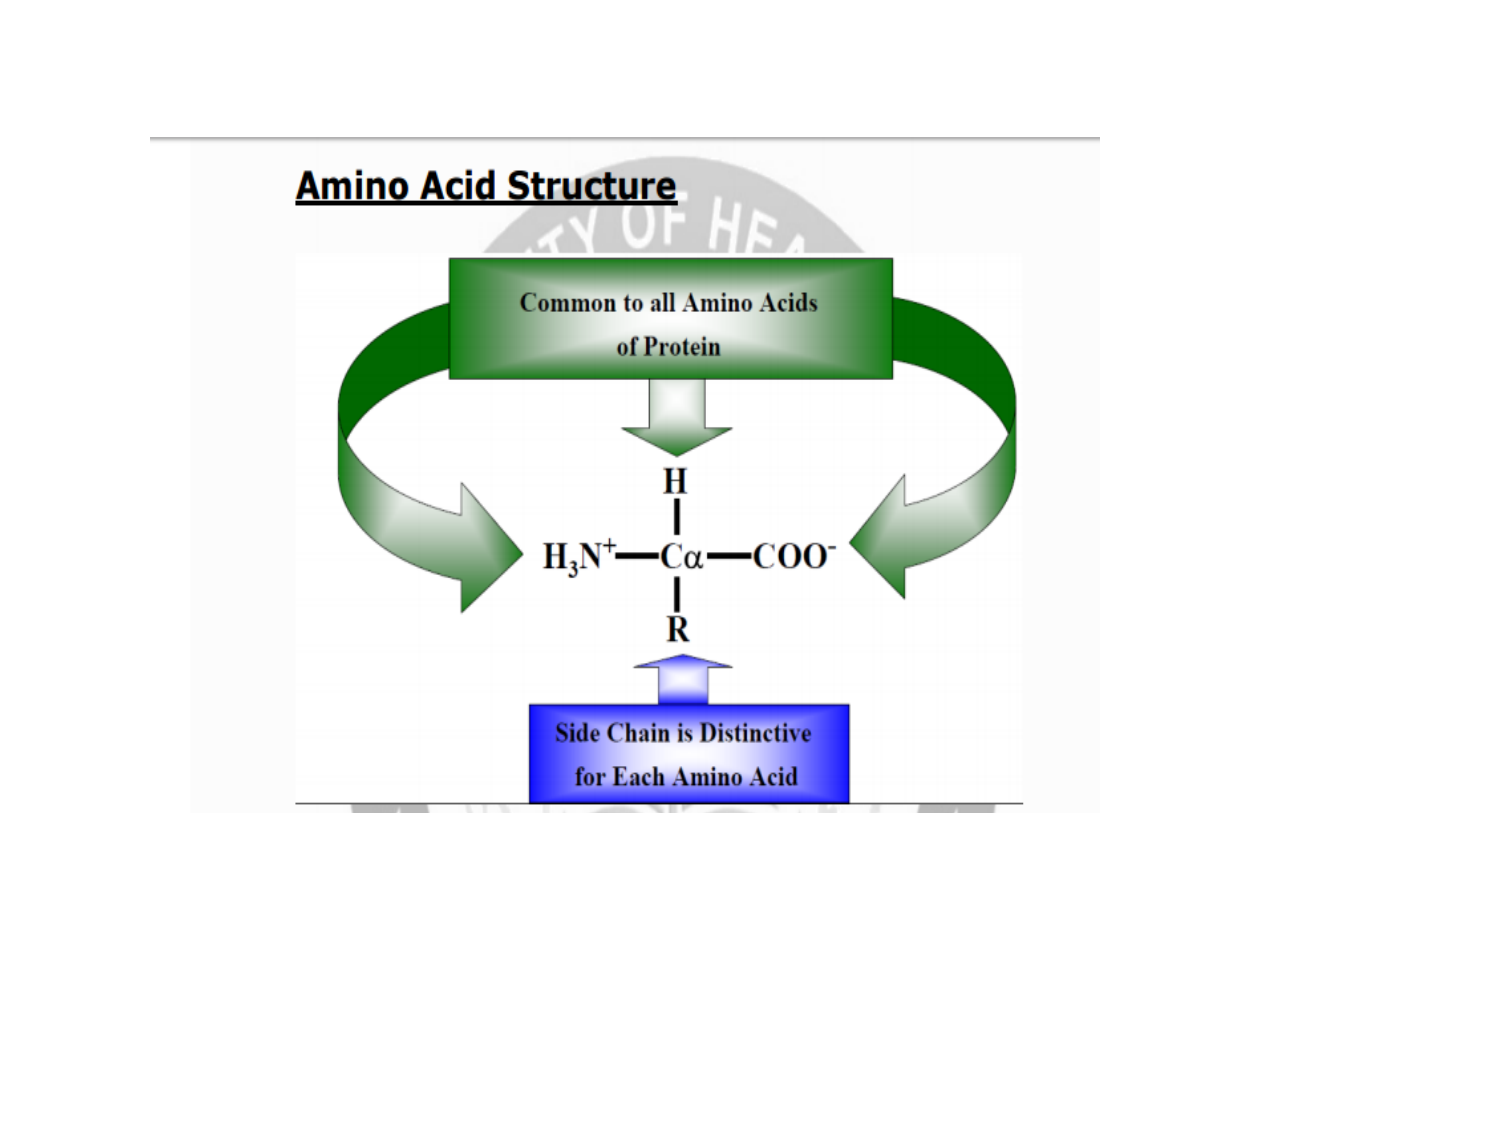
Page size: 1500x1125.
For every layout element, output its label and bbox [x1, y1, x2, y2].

list [149, 137, 1100, 813]
